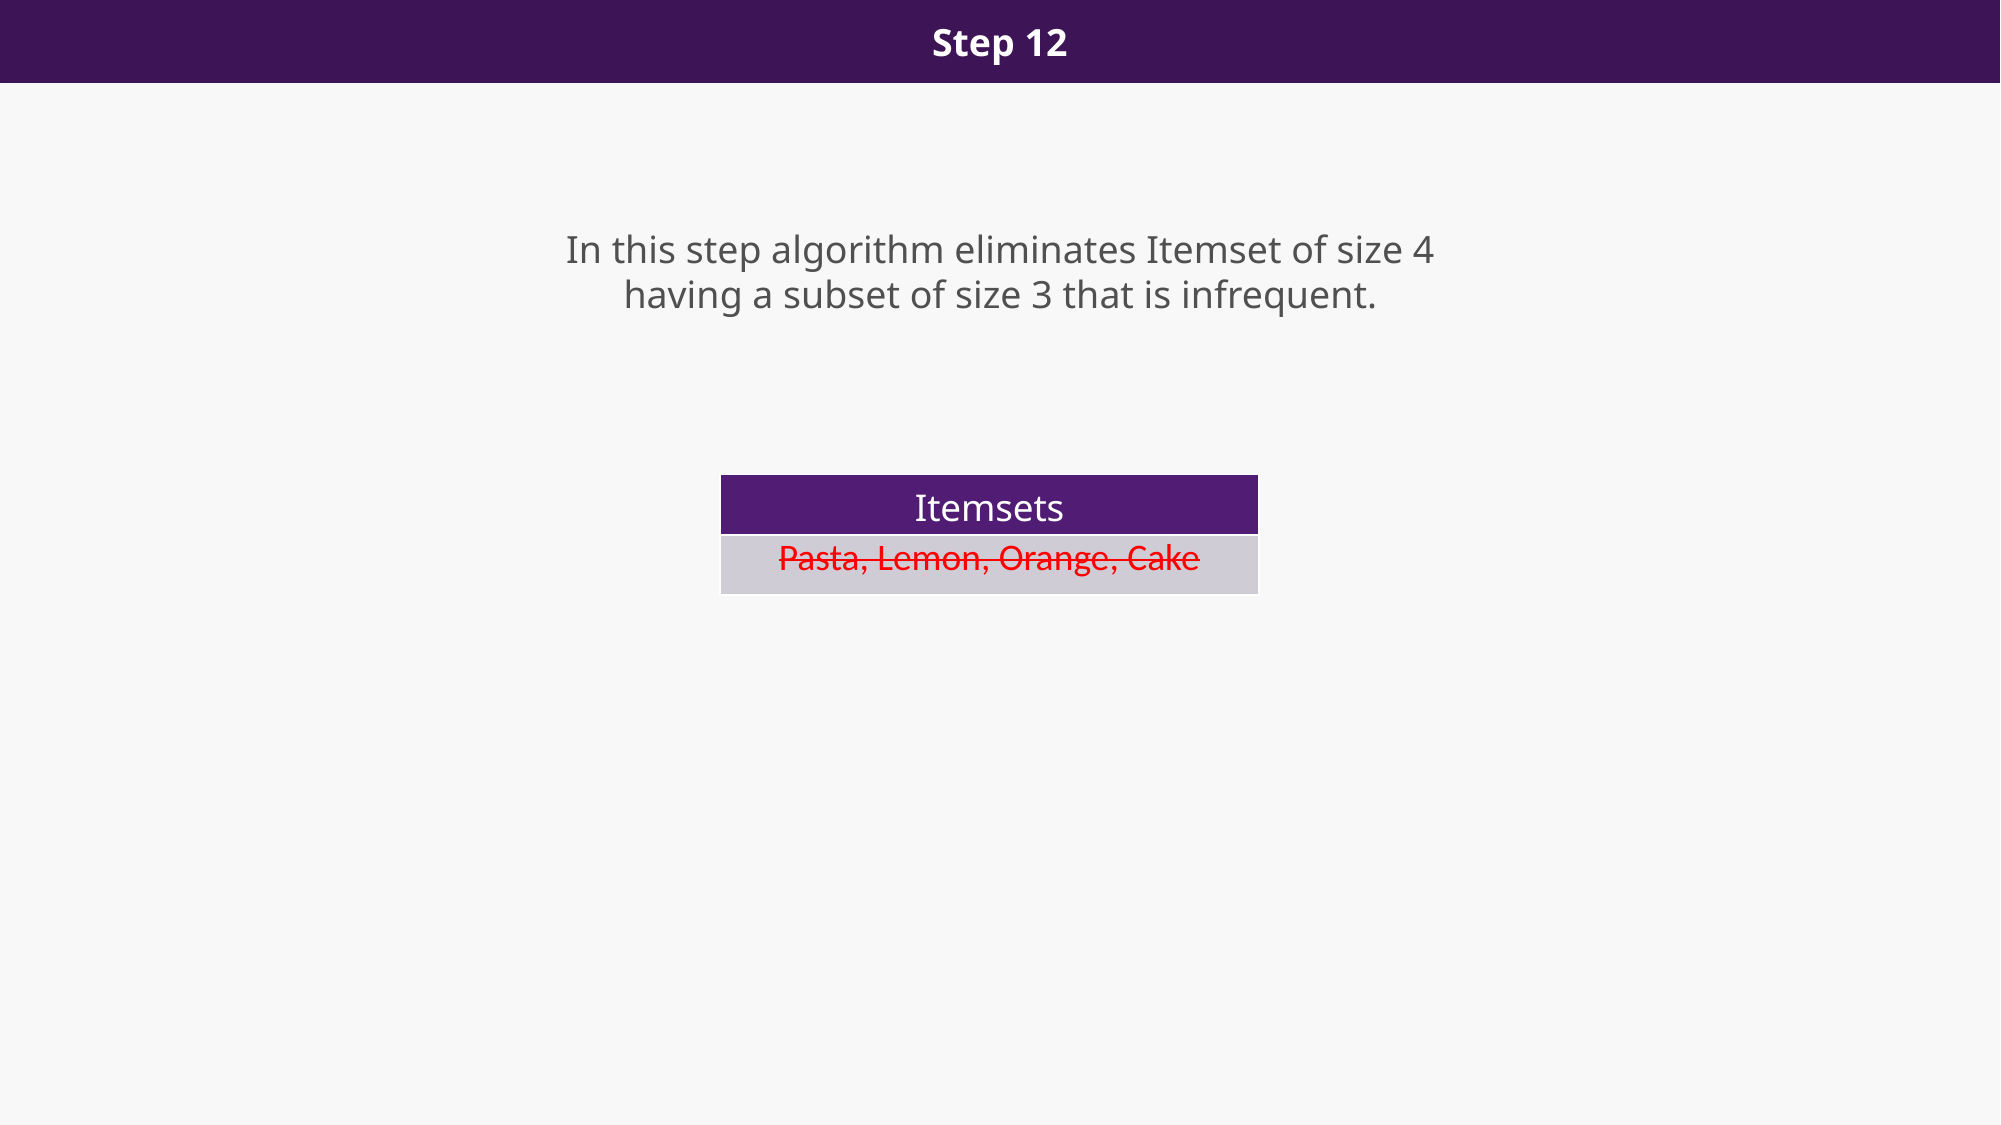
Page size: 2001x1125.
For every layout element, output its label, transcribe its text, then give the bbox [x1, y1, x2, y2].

table_header Itemsets [721, 475, 1258, 534]
text_box [0, 0, 2000, 83]
text_box Step 12 [774, 11, 1225, 72]
text_box In this step algorithm eliminates Itemset of size 4 having a subset of size 3 that is infrequent. [523, 218, 1478, 324]
table_cell Pasta, Lemon, Orange, Cake [721, 536, 1258, 594]
